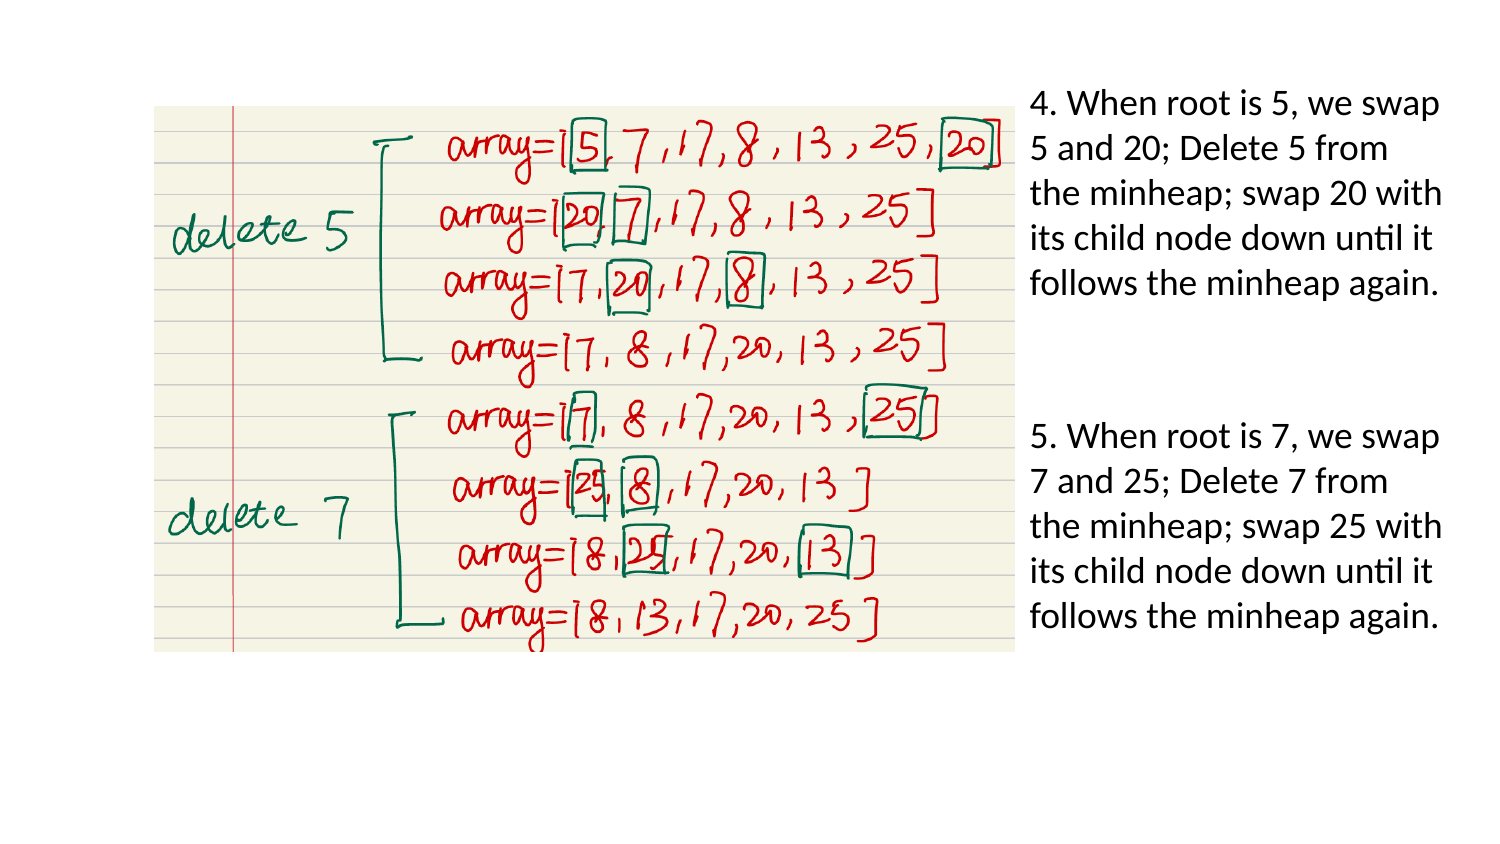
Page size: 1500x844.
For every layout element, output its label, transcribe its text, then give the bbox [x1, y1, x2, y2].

picture [154, 106, 1015, 652]
text_box 5. When root is 7, we swap 7 and 25; Delete 7 from the minheap; swap 25 with its child node down until it follows the minheap again. [1014, 403, 1460, 689]
text_box 4. When root is 5, we swap 5 and 20; Delete 5 from the minheap; swap 20 with its child node down until it follows the minheap again. [1014, 70, 1460, 356]
